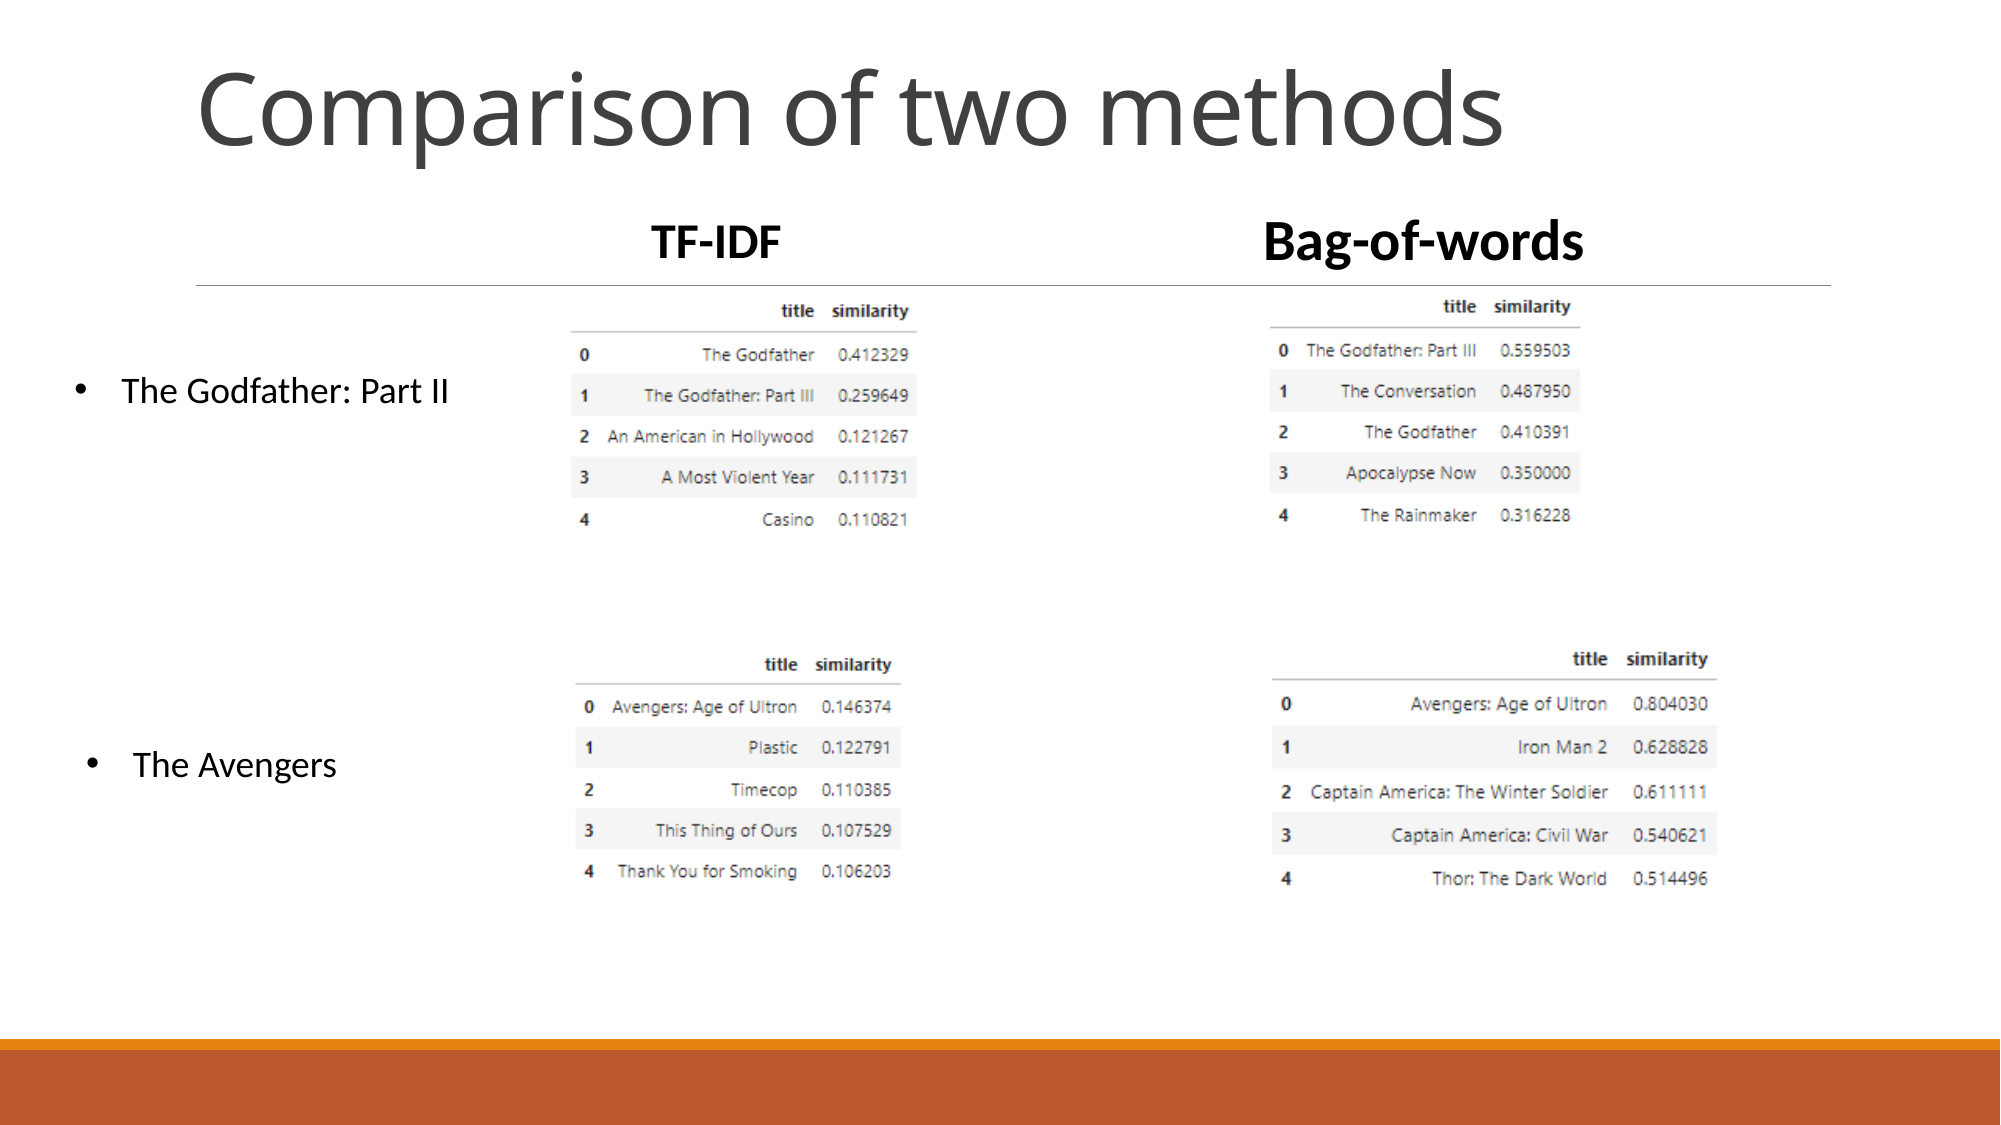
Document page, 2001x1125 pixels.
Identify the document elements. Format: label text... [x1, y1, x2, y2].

picture [564, 288, 928, 548]
text_box TF-IDF [479, 201, 954, 276]
picture [564, 648, 910, 888]
text_box The Avengers [71, 732, 503, 793]
title Comparison of two methods [180, 47, 1830, 174]
text_box Bag-of-words [1248, 195, 1802, 280]
text_box The Godfather: Part II [59, 358, 491, 418]
picture [1263, 639, 1734, 887]
picture [1263, 294, 1590, 543]
